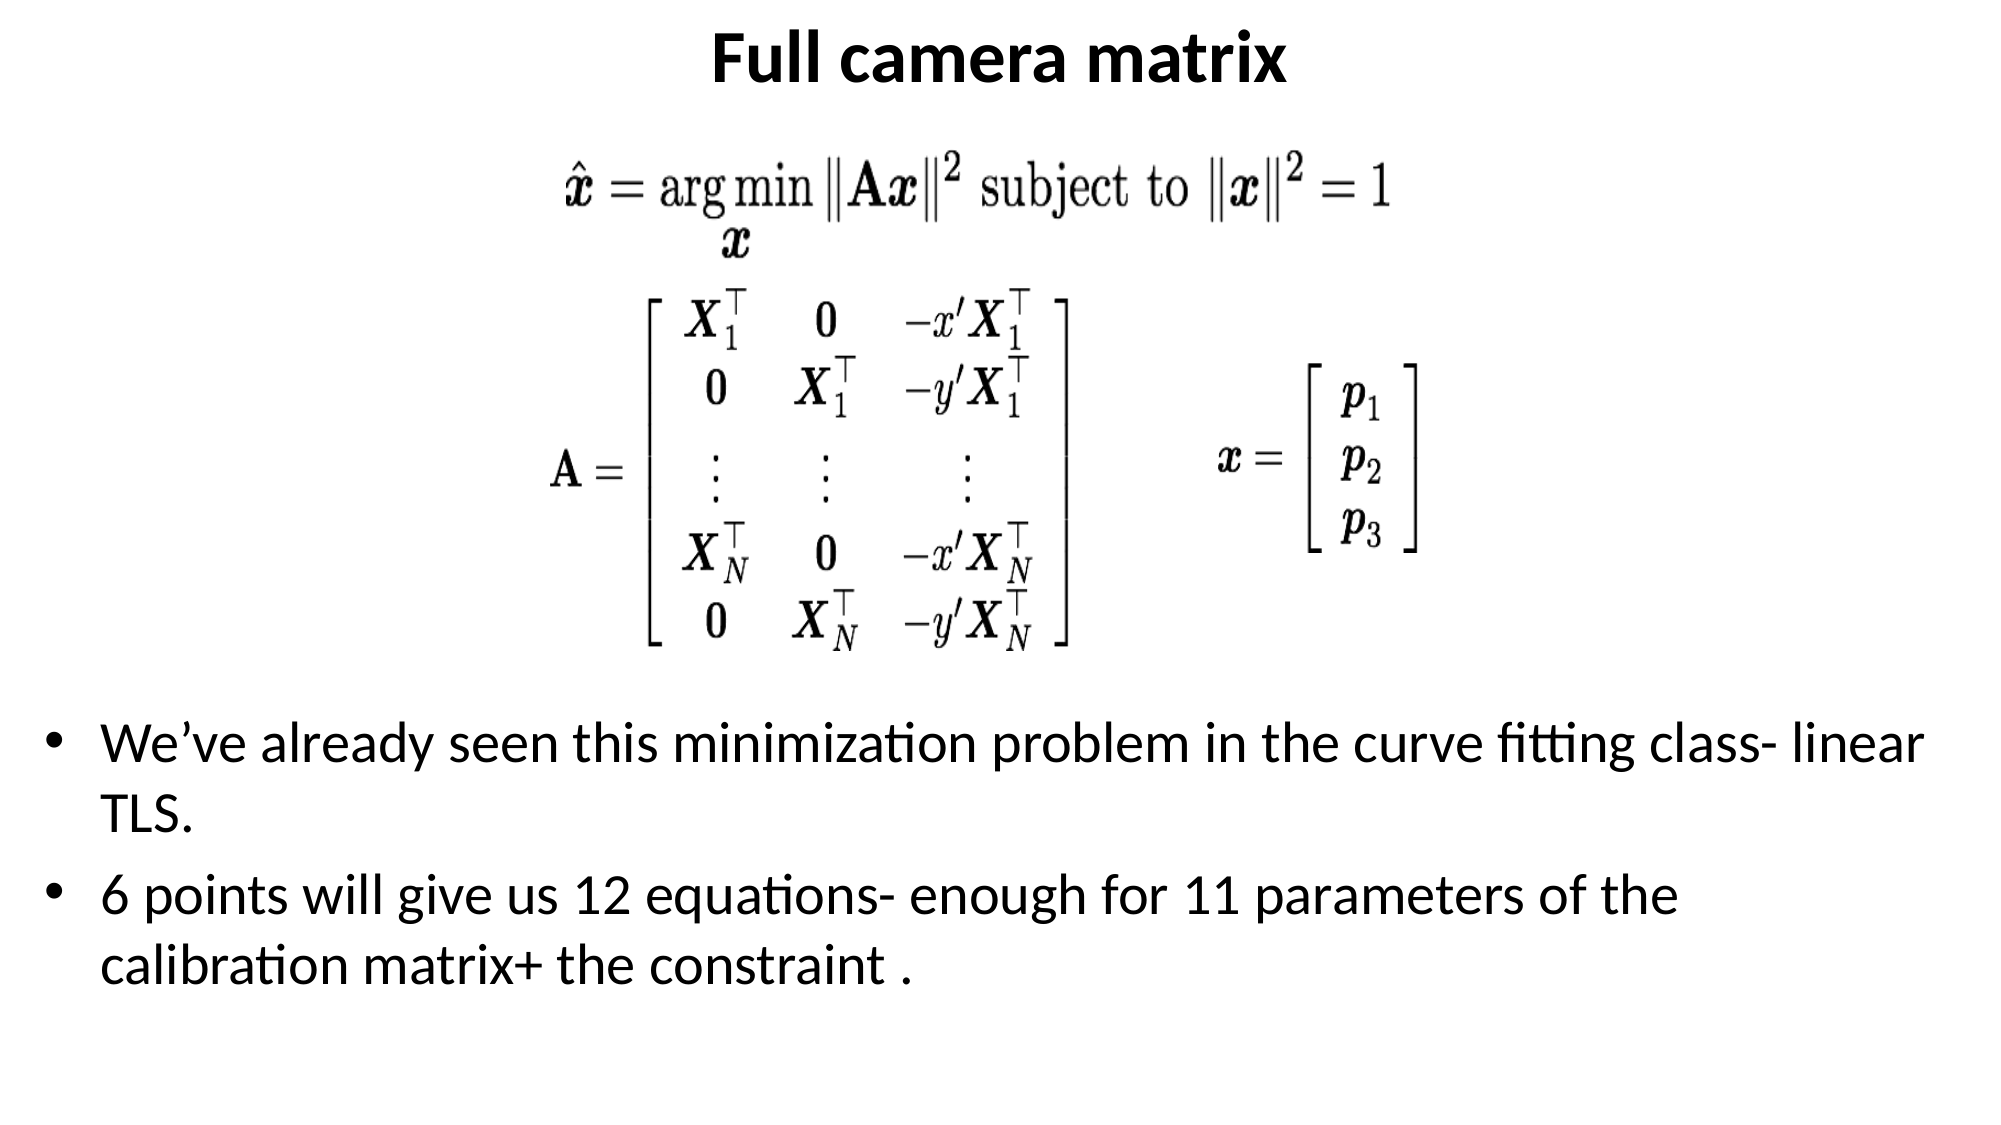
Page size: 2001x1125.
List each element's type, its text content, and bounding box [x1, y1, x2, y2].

text_box Full camera matrix [275, 0, 1725, 125]
picture [550, 287, 1071, 651]
picture [1218, 362, 1418, 554]
picture [566, 149, 1392, 261]
